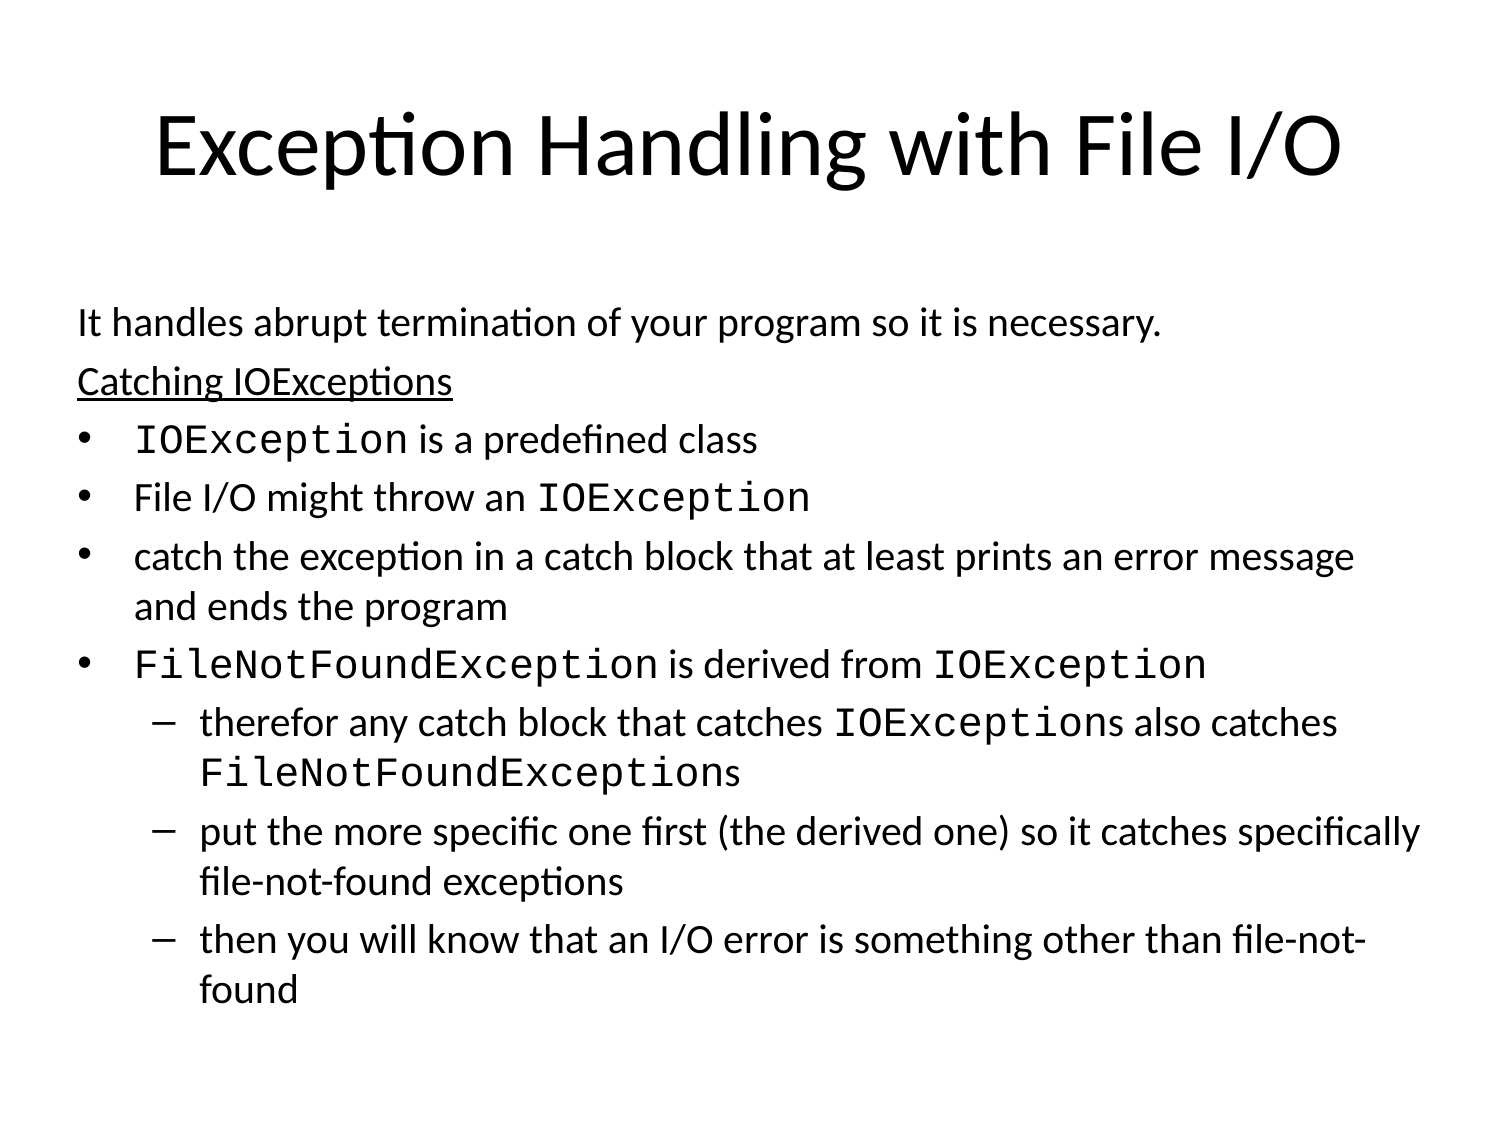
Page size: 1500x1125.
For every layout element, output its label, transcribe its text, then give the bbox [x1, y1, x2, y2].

title Exception Handling with File I/O [75, 45, 1425, 233]
list It handles abrupt termination of your program so it is necessary. Catching IOExceptions IOException is a predefined class File I/O might throw an IOException catch the exception in a catch block that at least prints an error message and ends the program FileNotFoundException is derived from IOException therefor any catch block that catches IOExceptions also catches FileNotFoundExceptions put the more specific one first (the derived one) so it catches specifically file-not-found exceptions then you will know that an I/O error is something other than file-not-found [62, 287, 1438, 1050]
